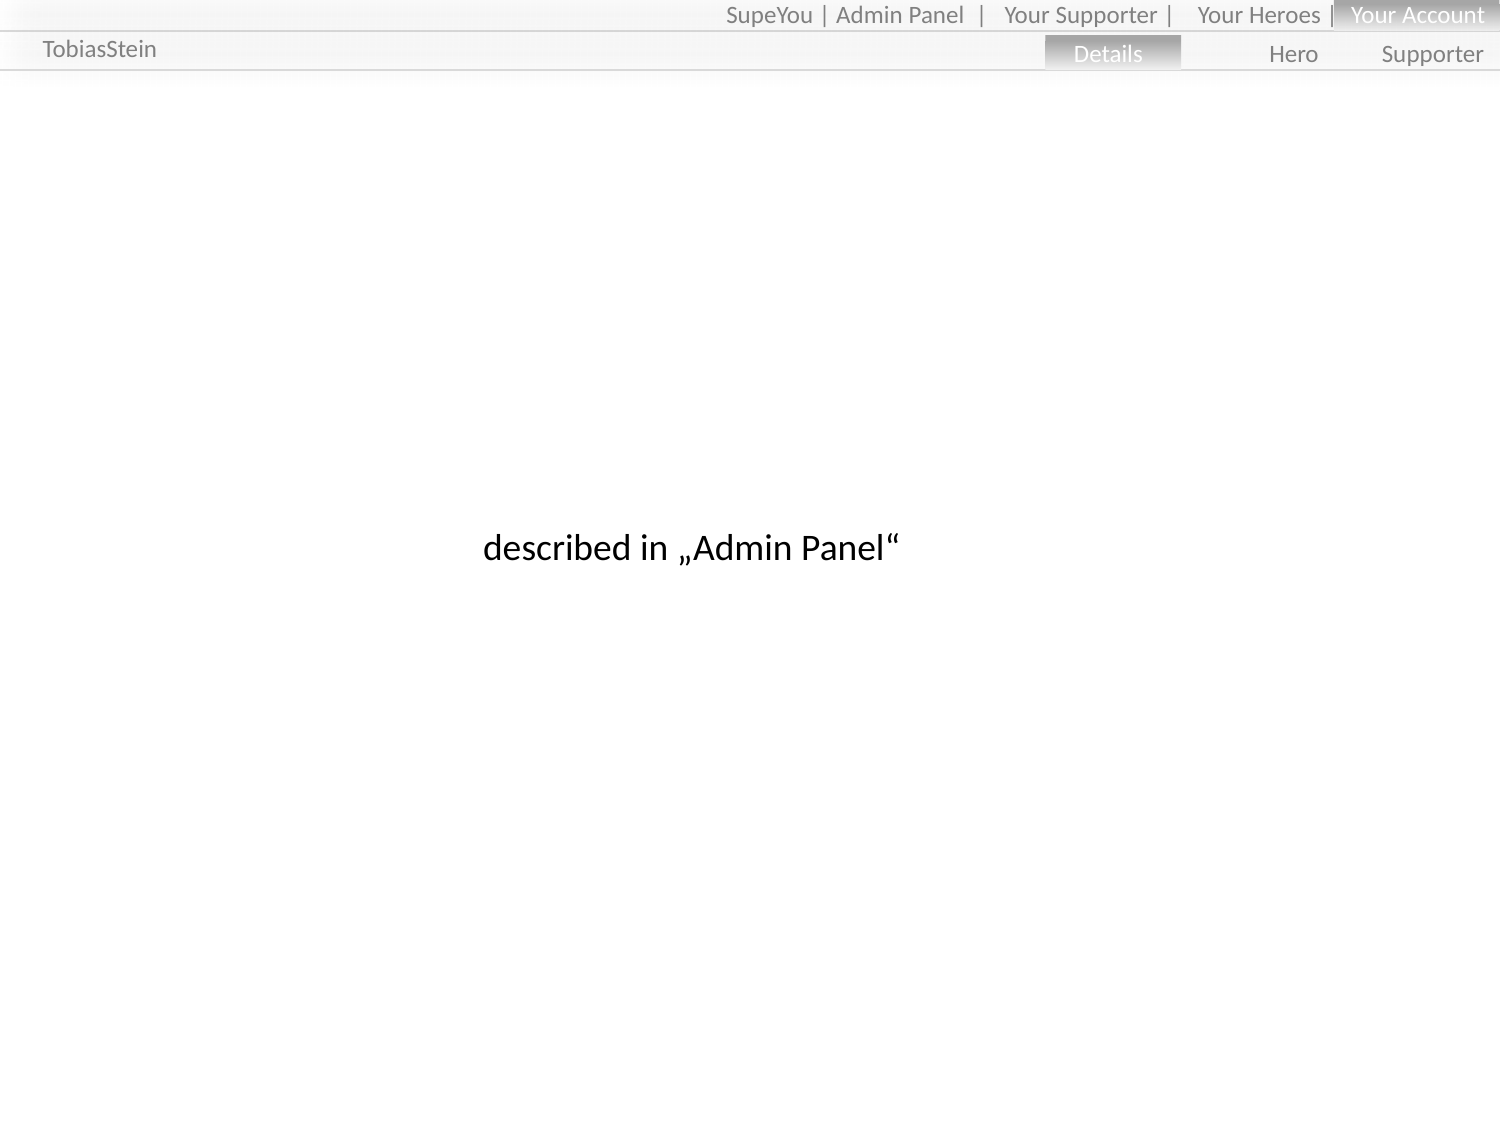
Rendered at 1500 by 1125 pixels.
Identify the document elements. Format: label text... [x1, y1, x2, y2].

text_box TobiasStein [27, 25, 427, 30]
text_box SupeYou | Admin Panel | Your Supporter | Your Heroes | Your Account [608, 0, 1500, 29]
text_box apply for support [608, 32, 879, 36]
text_box TobiasStein [27, 40, 427, 68]
text_box Details Hero Supporter [879, 39, 1500, 69]
text_box described in „Admin Panel“ [468, 515, 916, 576]
